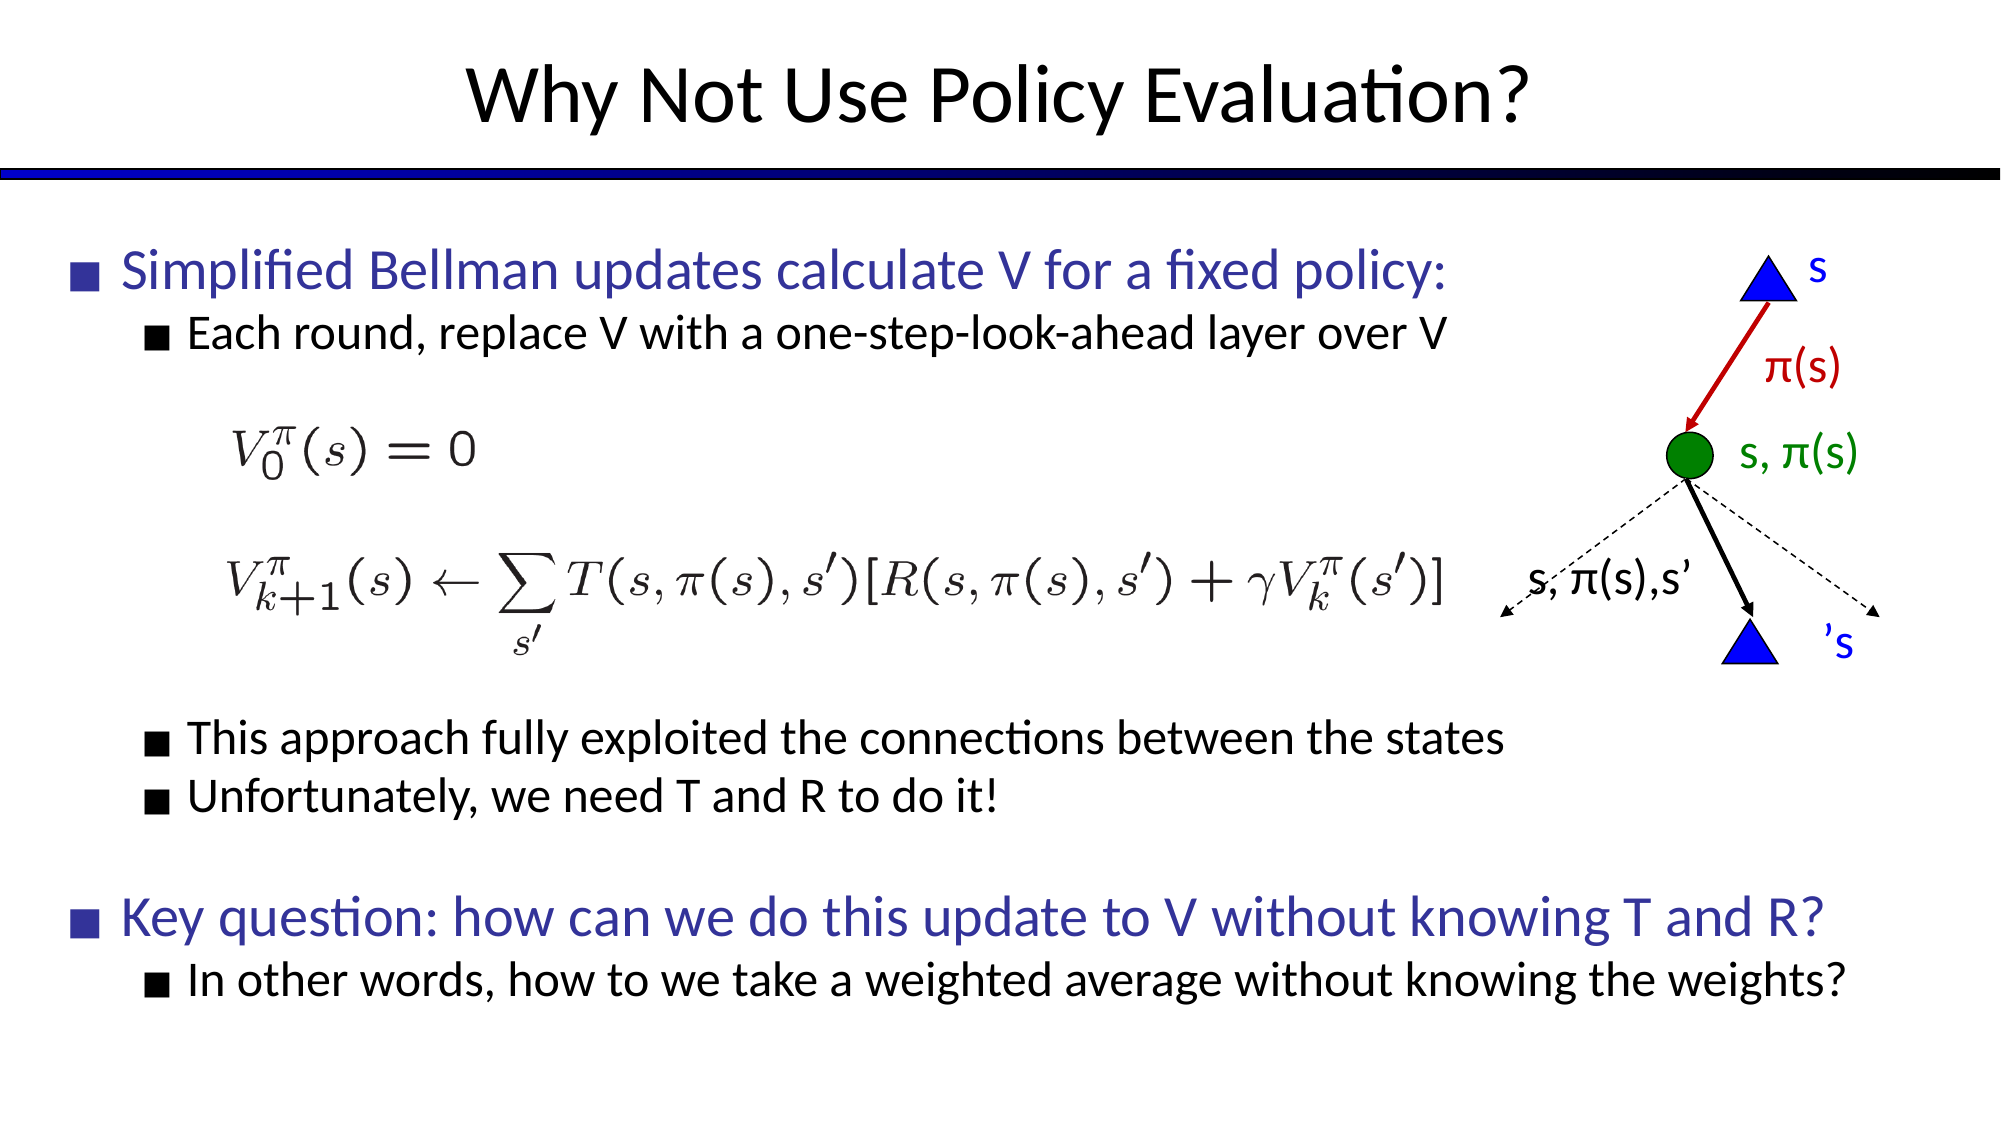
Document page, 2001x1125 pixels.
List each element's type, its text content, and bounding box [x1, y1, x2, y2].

title Why Not Use Policy Evaluation? [0, 0, 2000, 184]
picture [225, 549, 1443, 657]
list Simplified Bellman updates calculate V for a fixed policy: Each round, replace V with a one-step-look-ahead layer over V This approach fully exploited the connections between the states Unfortunately, we need T and R to do it! Key question: how can we do this update to V without knowing T and R? In other words, how to we take a weighted average without knowing the weights? [50, 237, 1925, 980]
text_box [1499, 224, 1926, 678]
picture [230, 424, 478, 480]
